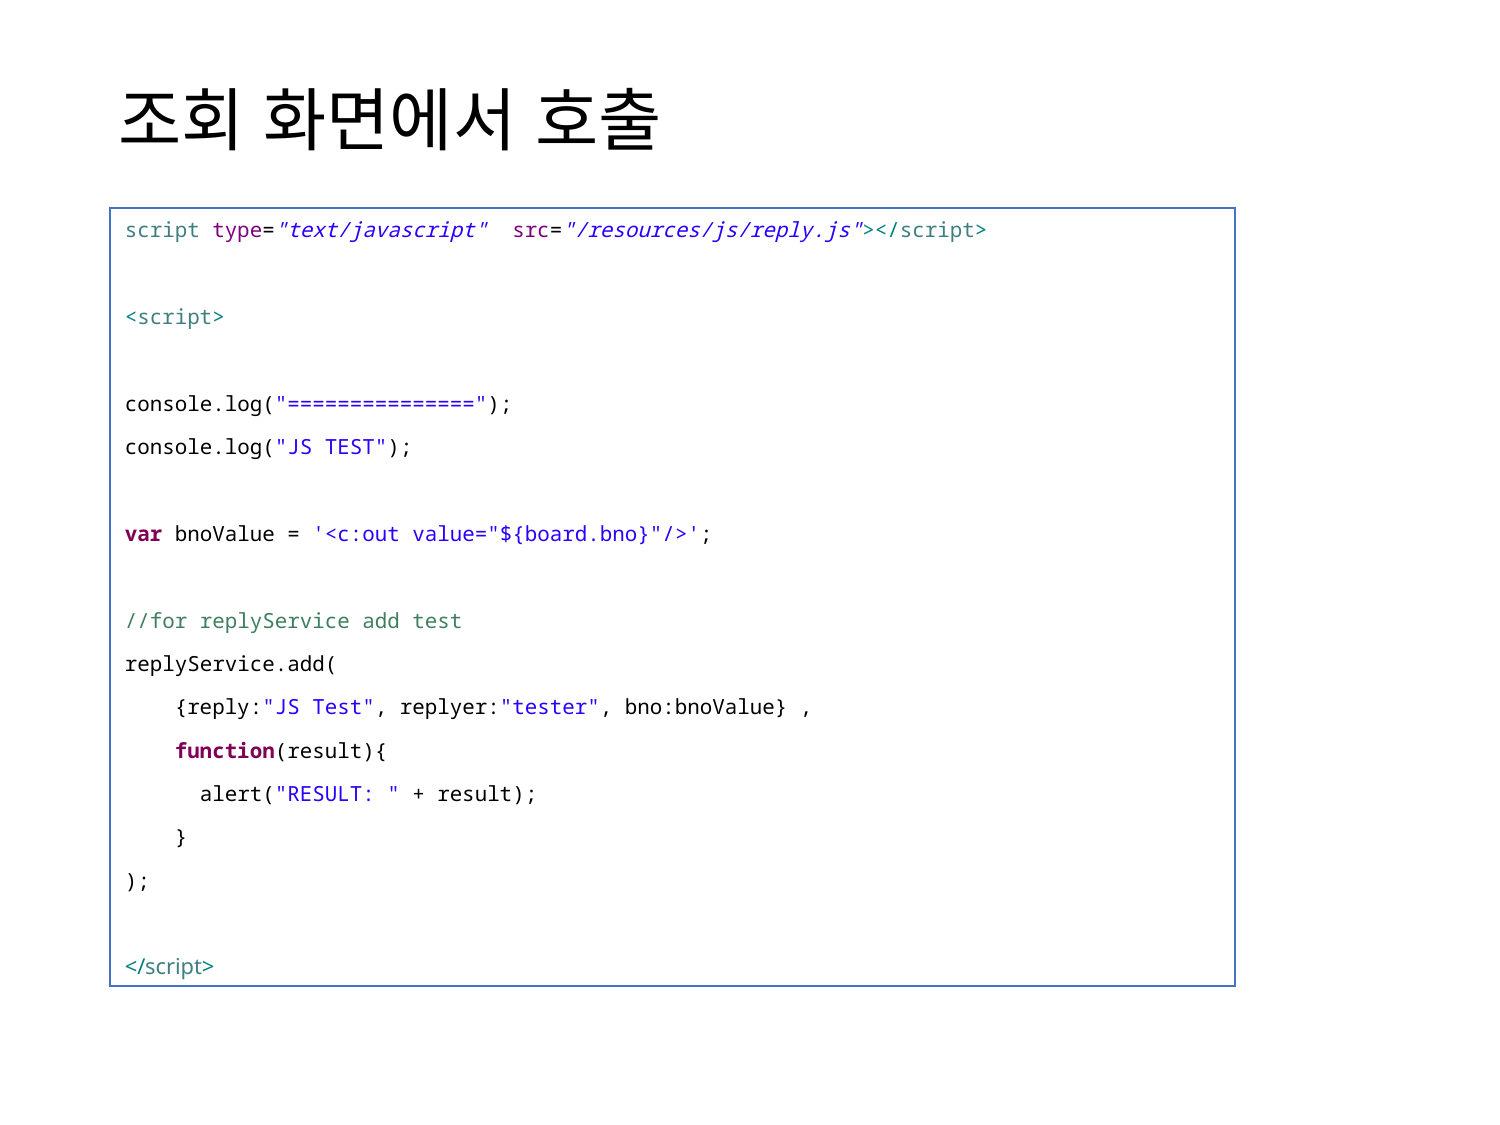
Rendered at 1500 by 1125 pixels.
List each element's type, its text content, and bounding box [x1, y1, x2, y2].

text_box script type="text/javascript" src="/resources/js/reply.js"></script> <script> console.log("==============="); console.log("JS TEST"); var bnoValue = '<c:out value="${board.bno}"/>'; //for replyService add test replyService.add( {reply:"JS Test", replyer:"tester", bno:bnoValue} , function(result){ alert("RESULT: " + result); } ); </script> [109, 207, 1236, 987]
title 조회 화면에서 호출 [103, 59, 1397, 188]
